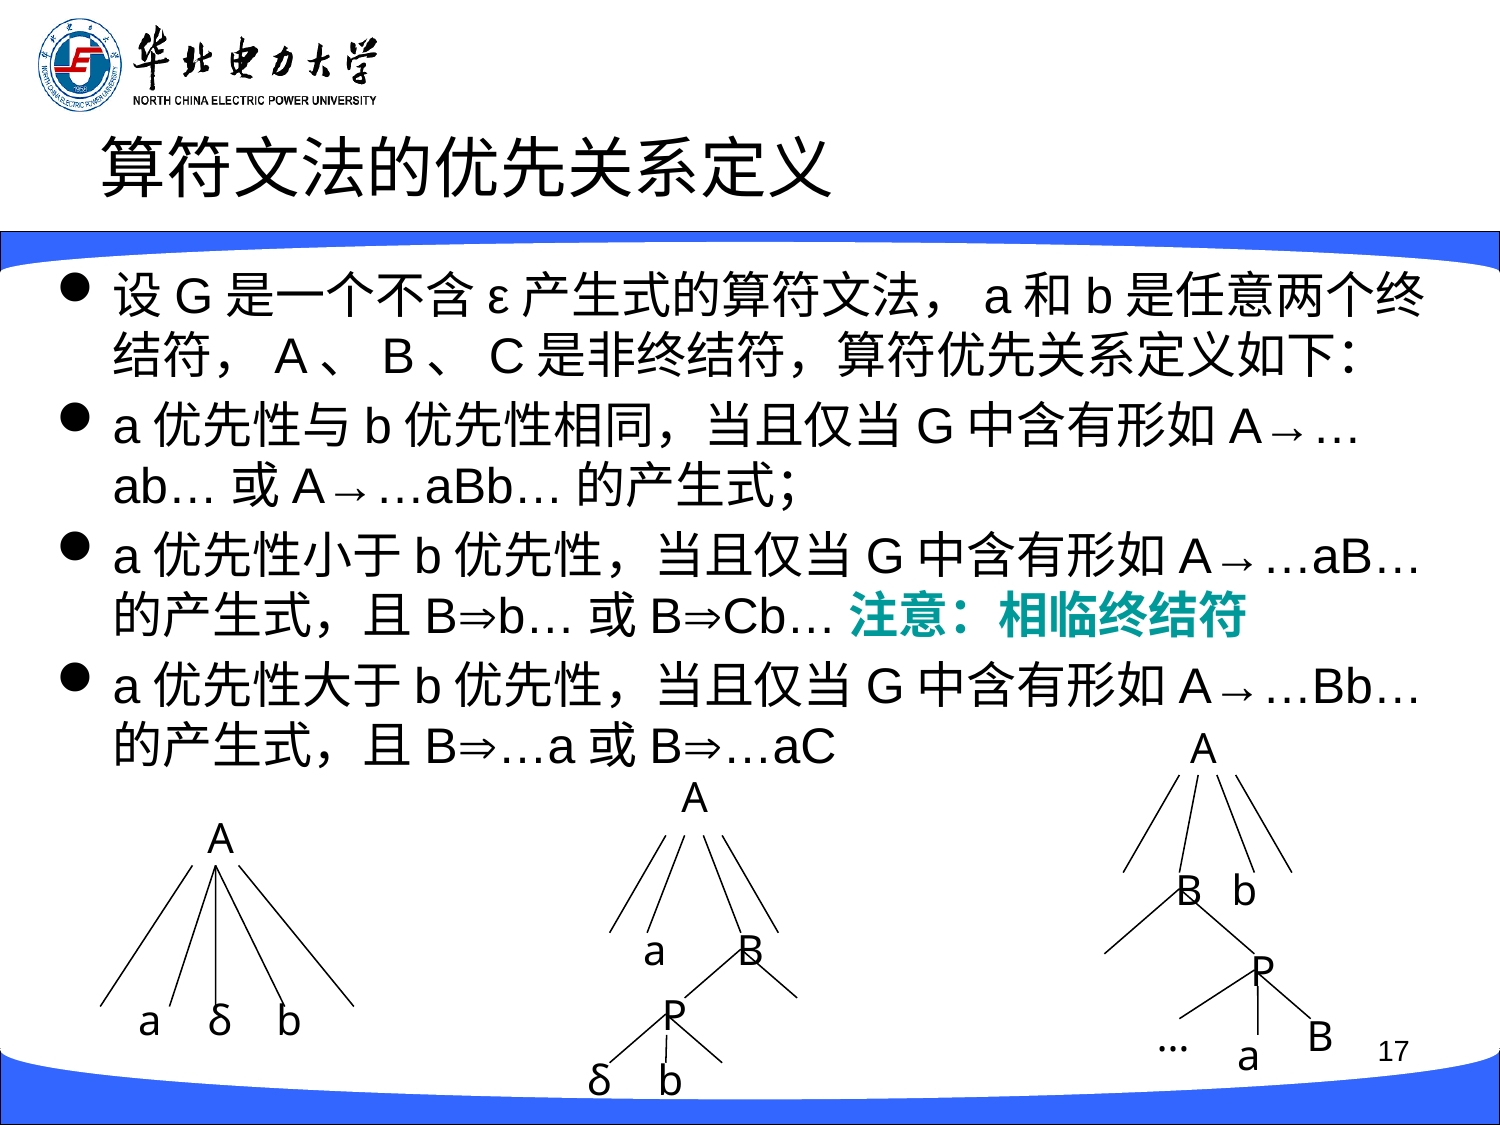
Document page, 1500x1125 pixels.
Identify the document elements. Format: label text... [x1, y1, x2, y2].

list 设G是一个不含ε产生式的算符文法，a和b是任意两个终结符，A、B、C是非终结符，算符优先关系定义如下： a优先性与b优先性相同，当且仅当G中含有形如A→…ab…或A→…aBb…的产生式； a优先性小于b优先性，当且仅当G中含有形如A→…aB…的产生式，且Bb…或BCb…注意：相临终结符 a优先性大于b优先性，当且仅当G中含有形如A→…Bb…的产生式，且B…a或B…aC [41, 255, 1443, 811]
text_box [1104, 714, 1349, 1071]
slide_number 17 [1074, 1024, 1426, 1103]
picture [0, 0, 414, 126]
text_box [571, 762, 798, 1096]
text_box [100, 804, 355, 1048]
title 算符文法的优先关系定义 [84, 111, 1034, 220]
